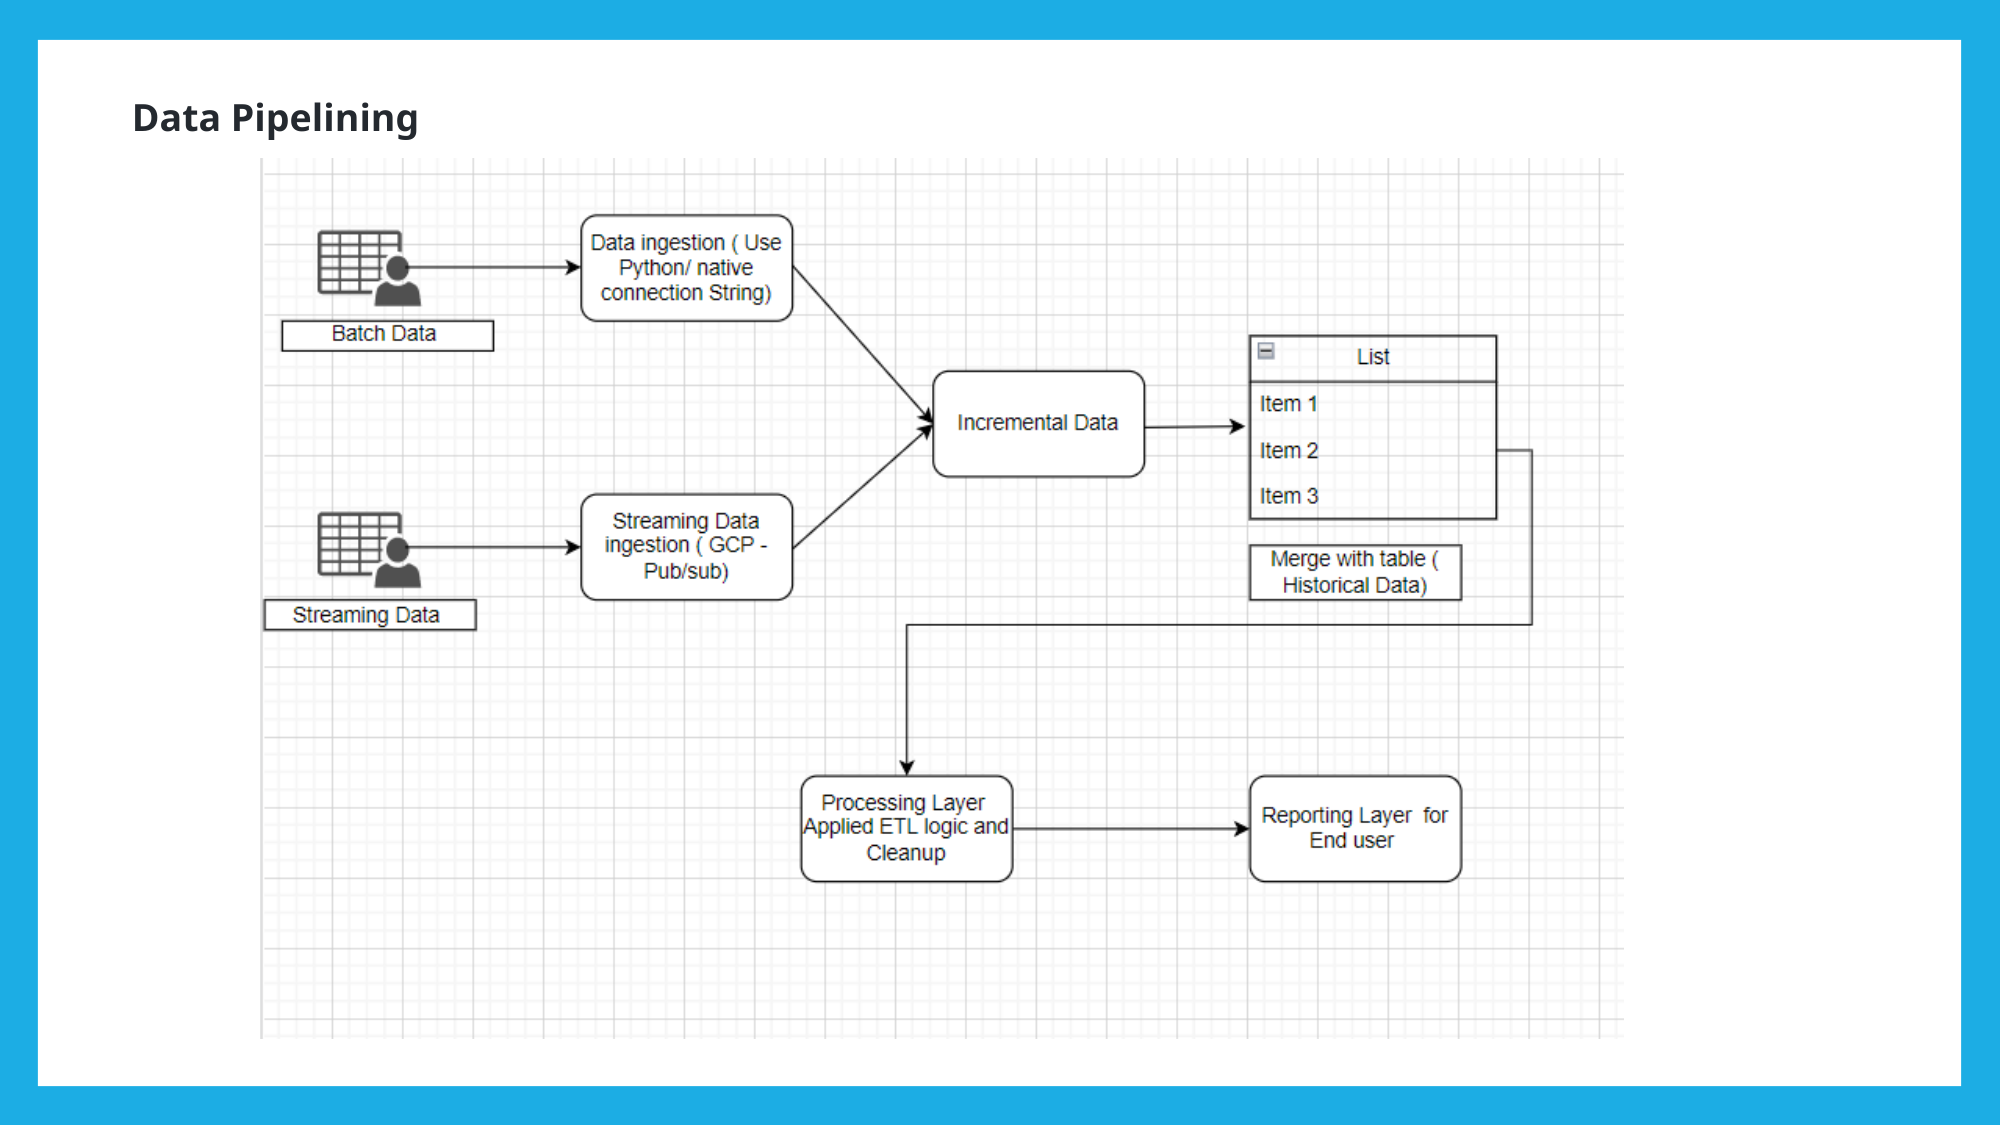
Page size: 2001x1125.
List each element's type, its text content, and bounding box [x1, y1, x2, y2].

picture [260, 158, 1624, 1039]
text_box Data Pipelining [117, 86, 1060, 147]
